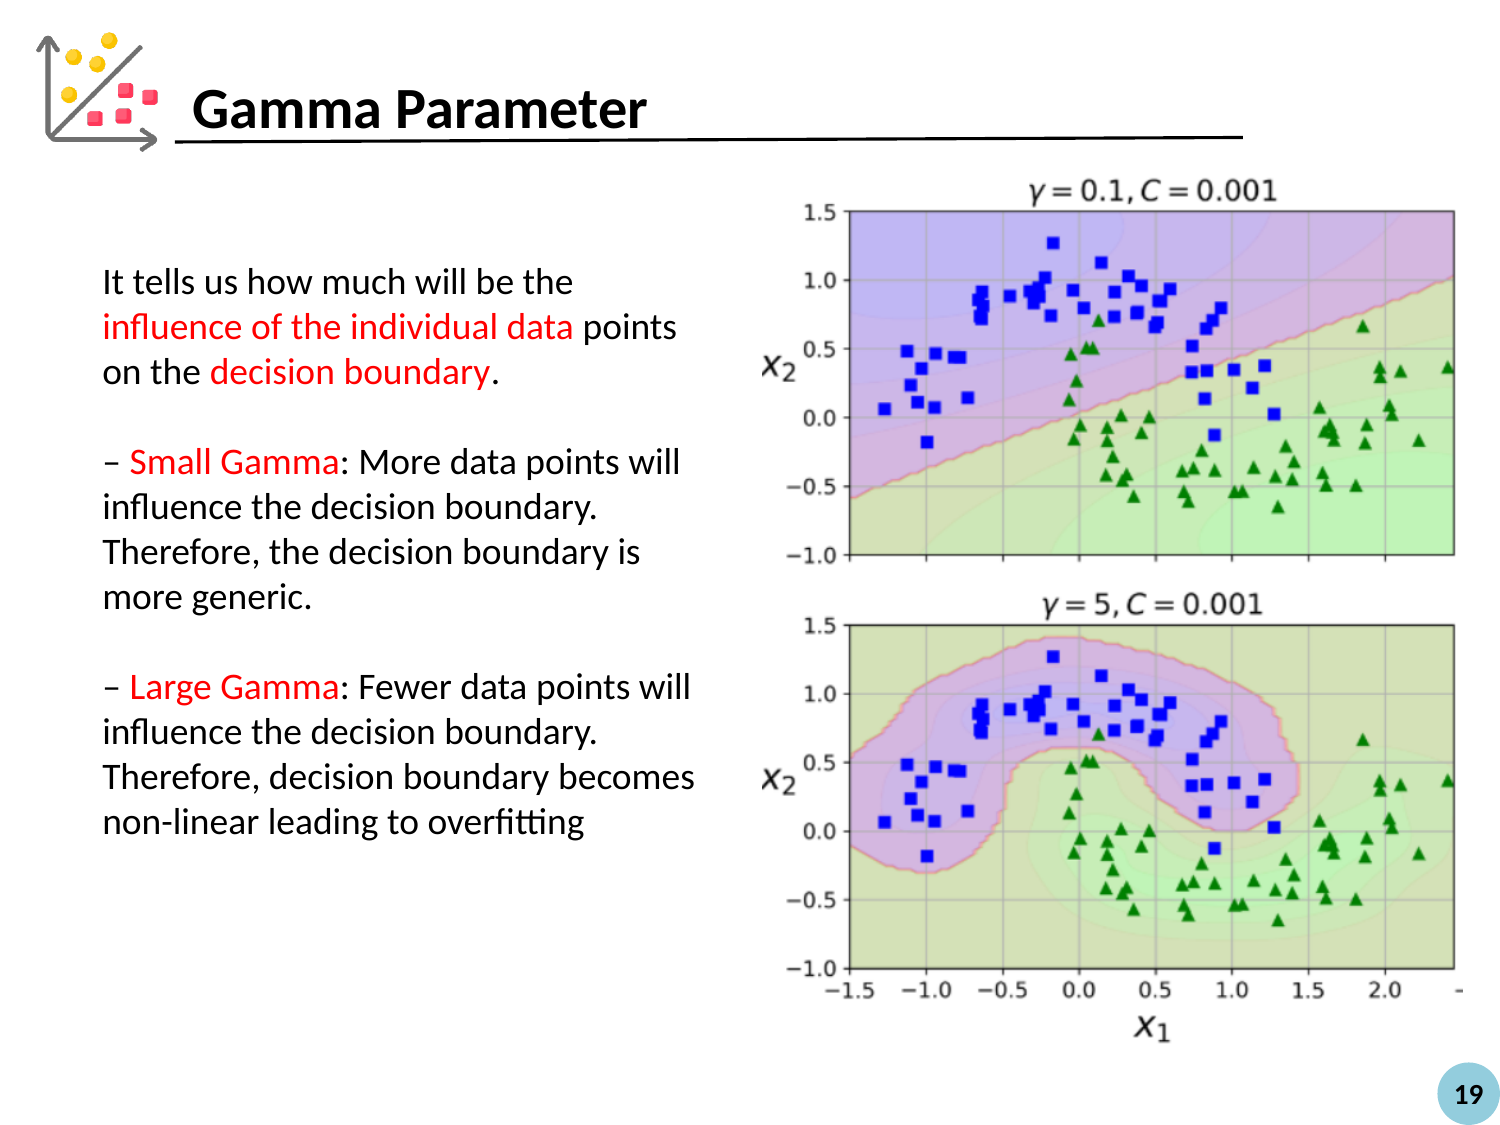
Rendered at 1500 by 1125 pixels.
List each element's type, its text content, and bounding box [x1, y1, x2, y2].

text_box It tells us how much will be the influence of the individual data points on the decision boundary. – Small Gamma: More data points will influence the decision boundary. Therefore, the decision boundary is more generic. – Large Gamma: Fewer data points will influence the decision boundary. Therefore, decision boundary becomes non-linear leading to overfitting [12, 249, 738, 850]
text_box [179, 137, 1244, 143]
picture [24, 12, 176, 163]
text_box 19 [1437, 1068, 1500, 1119]
text_box [1447, 1119, 1491, 1125]
picture [762, 148, 1463, 1050]
text_box [1447, 1060, 1490, 1068]
text_box Gamma Parameter [179, 62, 664, 135]
